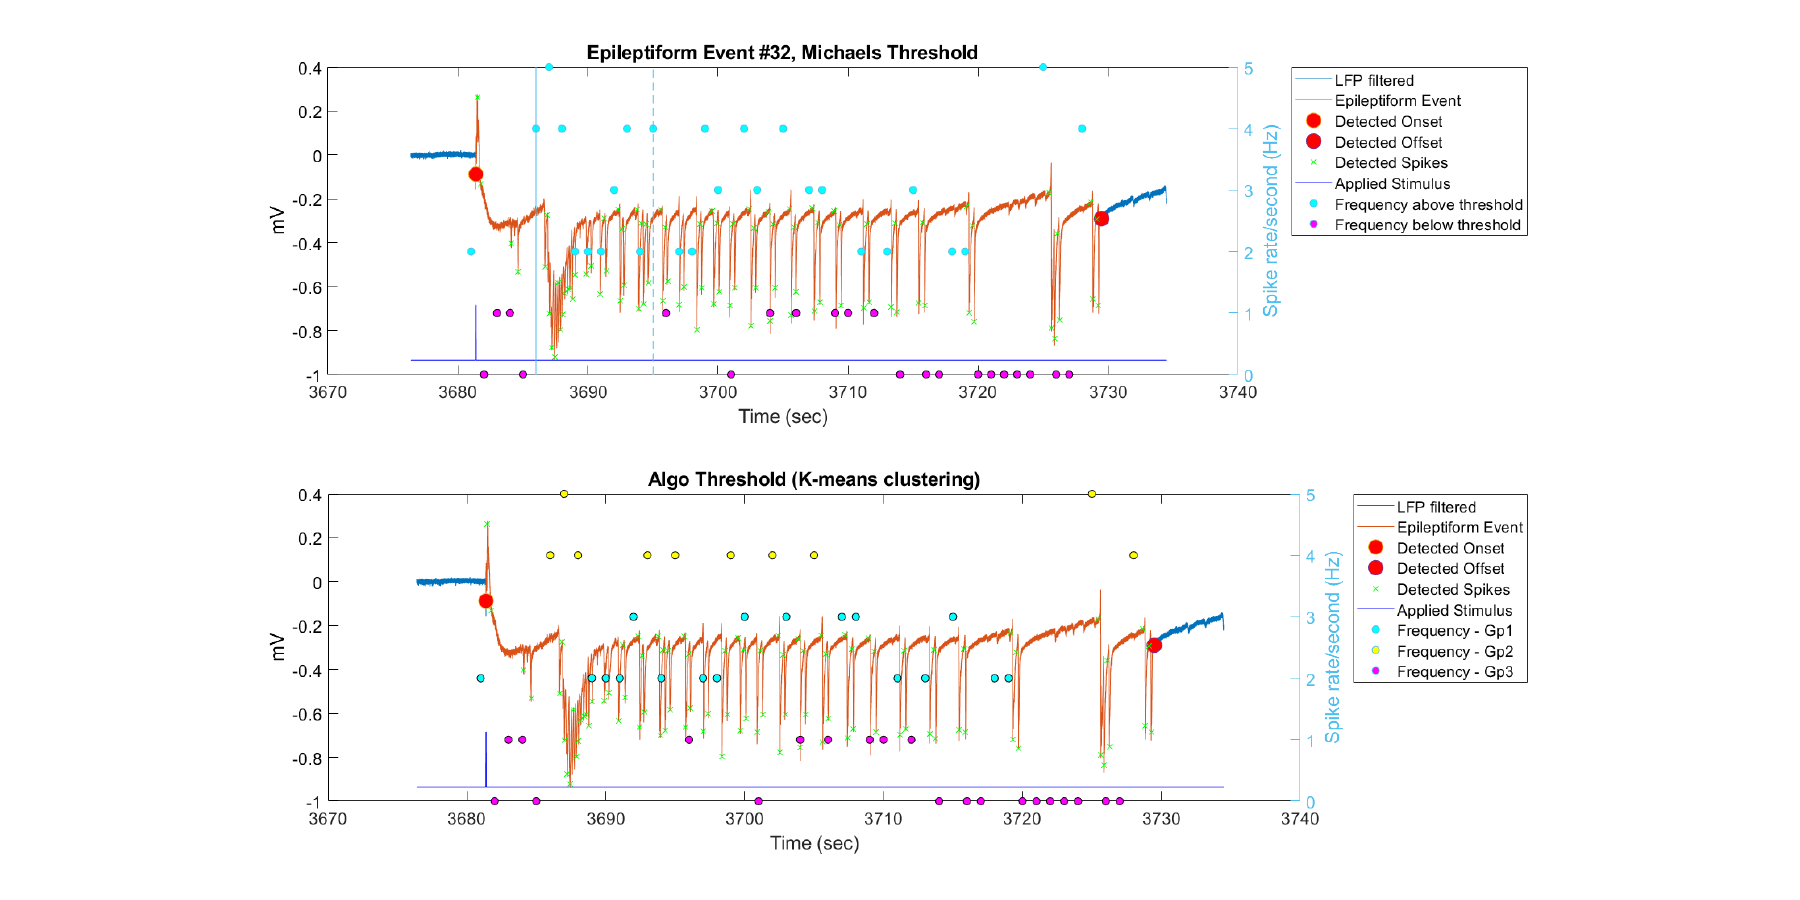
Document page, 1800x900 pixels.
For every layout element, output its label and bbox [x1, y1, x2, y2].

picture [126, 0, 1674, 900]
